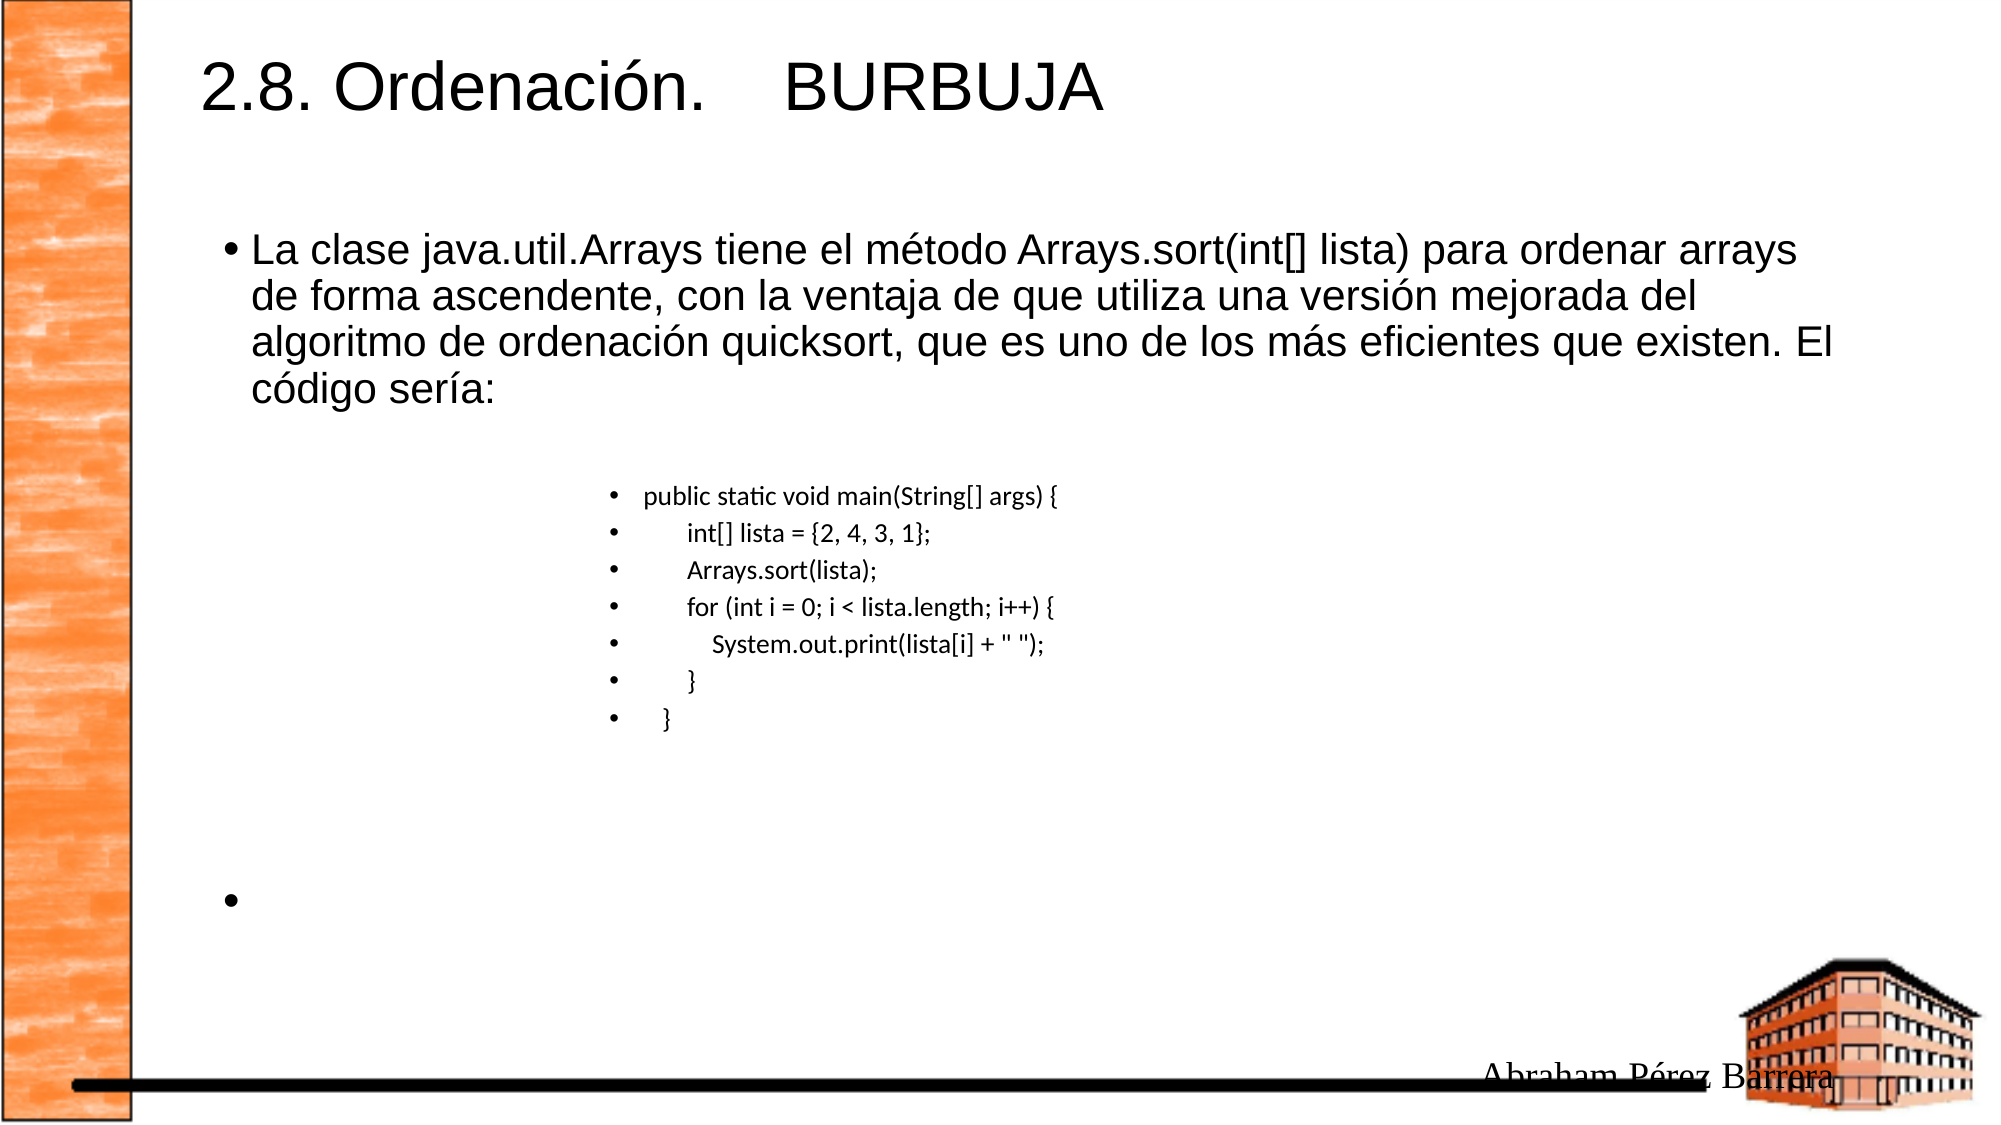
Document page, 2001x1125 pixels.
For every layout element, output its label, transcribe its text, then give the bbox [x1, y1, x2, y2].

list La clase java.util.Arrays tiene el método Arrays.sort(int[] lista) para ordenar arrays de forma ascendente, con la ventaja de que utiliza una versión mejorada del algoritmo de ordenación quicksort, que es uno de los más eficientes que existen. El código sería: public static void main(String[] args) { int[] lista = {2, 4, 3, 1}; Arrays.sort(lista); for (int i = 0; i < lista.length; i++) { System.out.print(lista[i] + " "); } } [208, 219, 1865, 934]
picture [0, 0, 2001, 1125]
title 2.8. Ordenación. BURBUJA [184, 14, 1865, 164]
